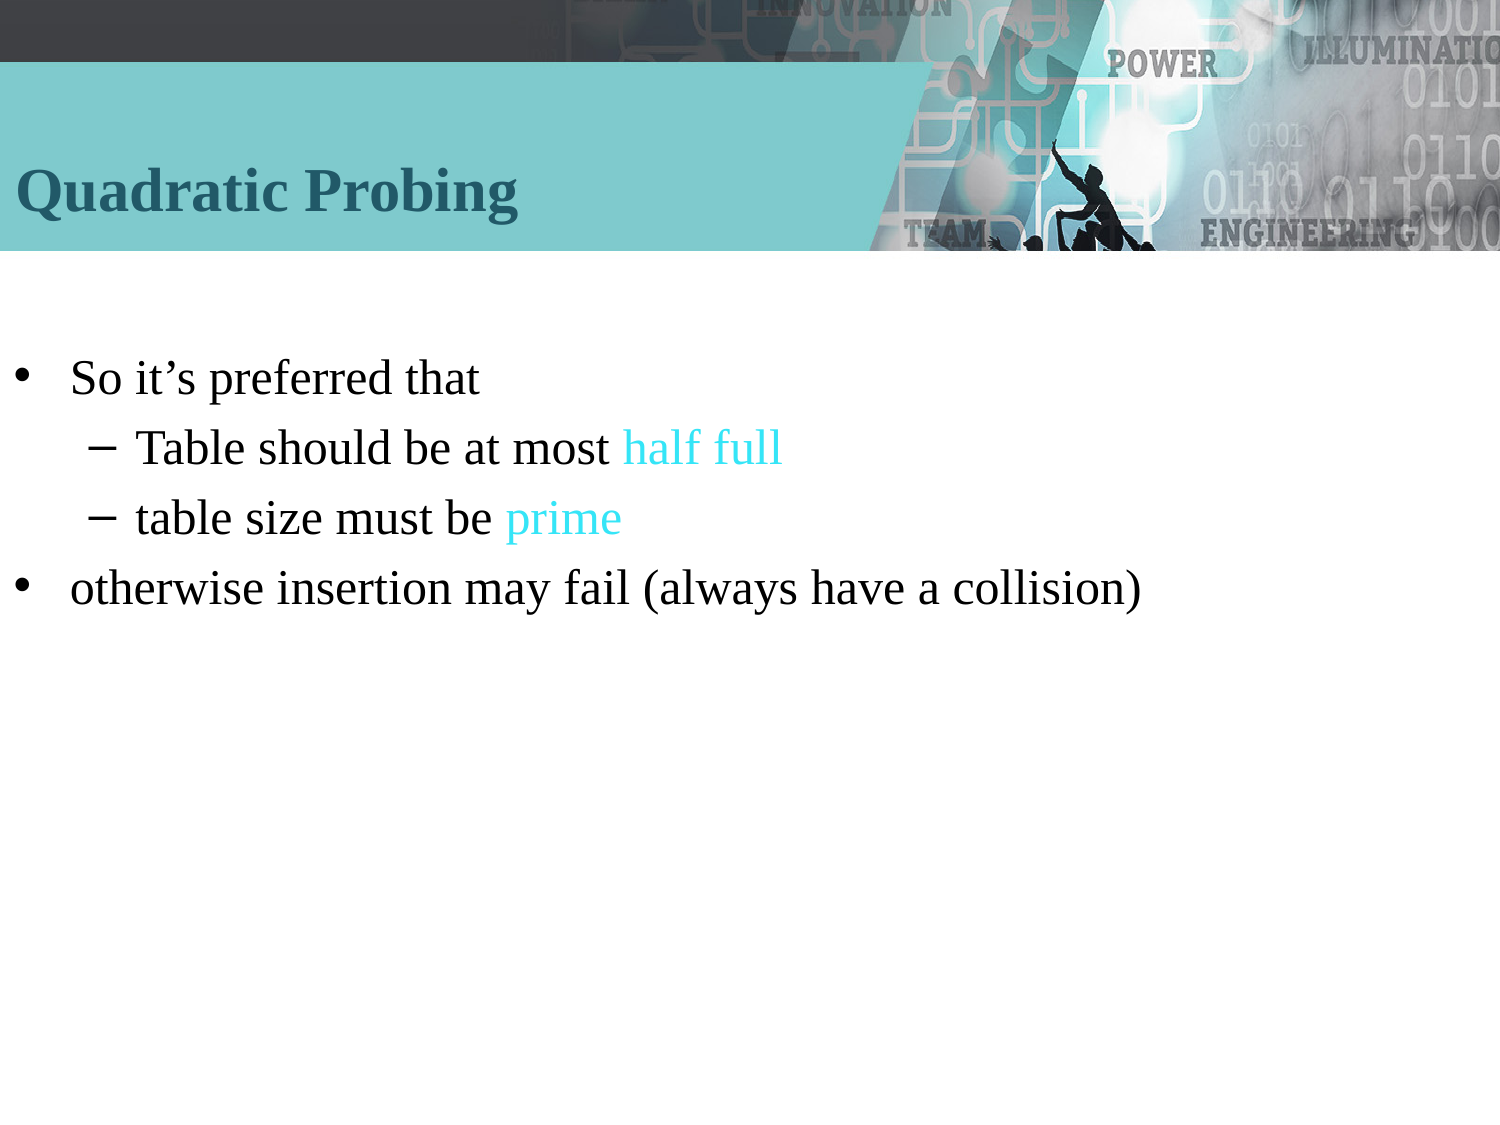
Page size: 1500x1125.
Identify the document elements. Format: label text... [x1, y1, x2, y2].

title Quadratic Probing [0, 111, 1427, 262]
picture [0, 0, 1500, 1125]
list So it’s preferred that Table should be at most half full table size must be prime otherwise insertion may fail (always have a collision) [0, 337, 1427, 939]
